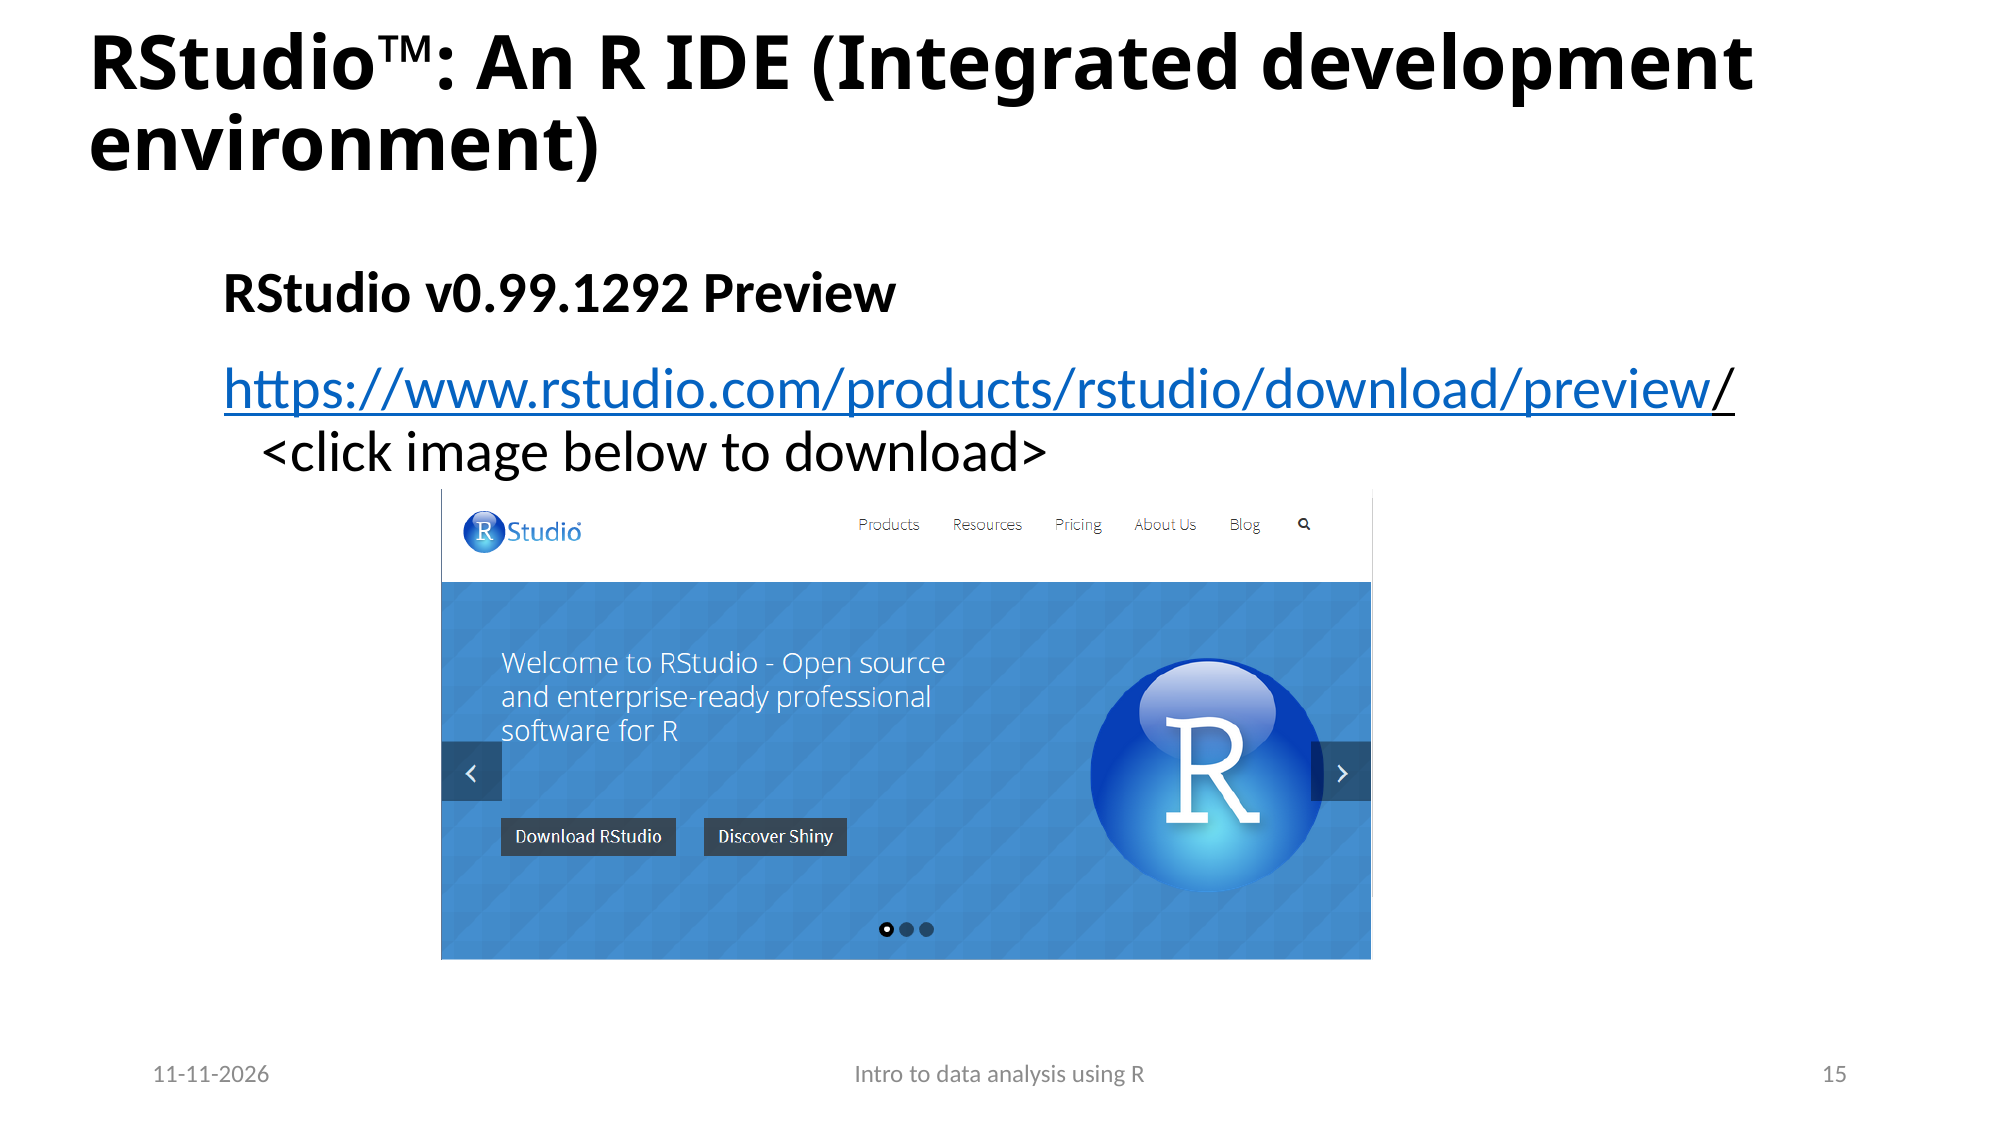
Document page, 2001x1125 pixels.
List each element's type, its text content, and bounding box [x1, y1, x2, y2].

title RStudio™: An R IDE (Integrated development environment) [73, 37, 1965, 256]
list RStudio v0.99.1292 Preview https://www.rstudio.com/products/rstudio/download/preview/ <click image below to download> [209, 254, 1863, 1028]
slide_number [137, 1042, 588, 1103]
slide_number 15 [1412, 1042, 1863, 1103]
picture [441, 489, 1373, 960]
footer Intro to data analysis using R [662, 1042, 1338, 1103]
